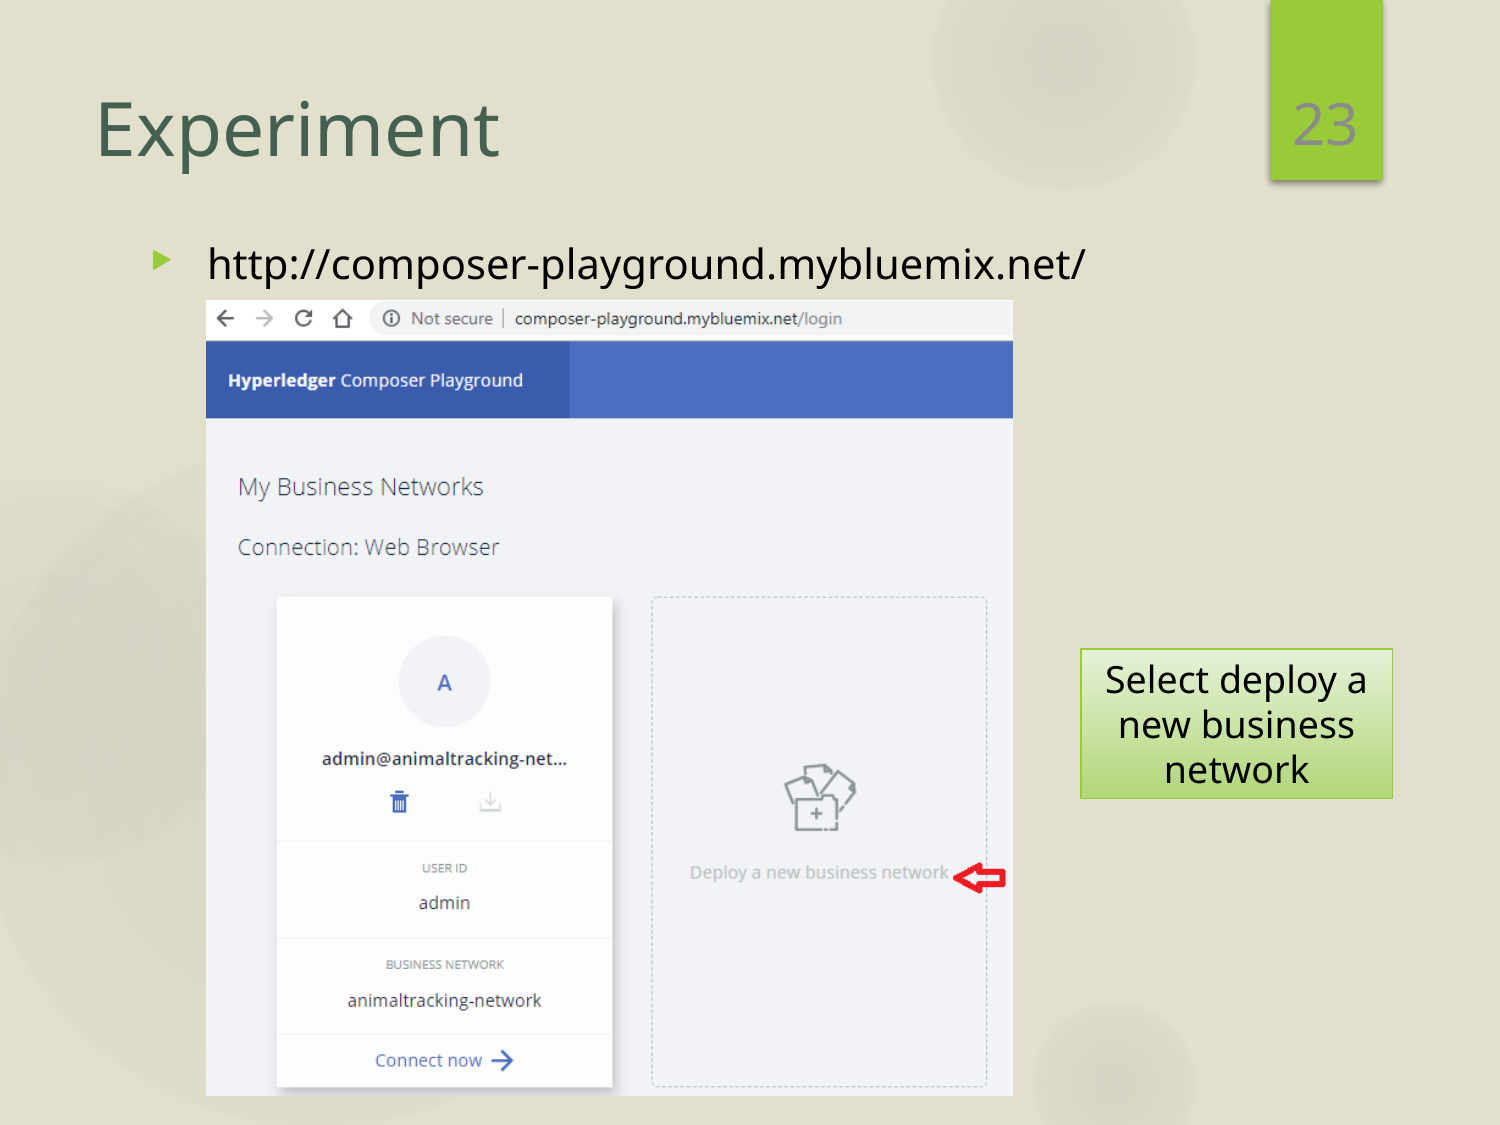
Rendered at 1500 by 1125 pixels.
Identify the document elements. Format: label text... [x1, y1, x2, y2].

list http://composer-playground.mybluemix.net/ [135, 230, 1237, 1025]
picture [206, 300, 1014, 1096]
title Experiment [79, 74, 1237, 188]
slide_number 23 [1273, 48, 1378, 175]
text_box Select deploy a new business network [1080, 648, 1393, 799]
